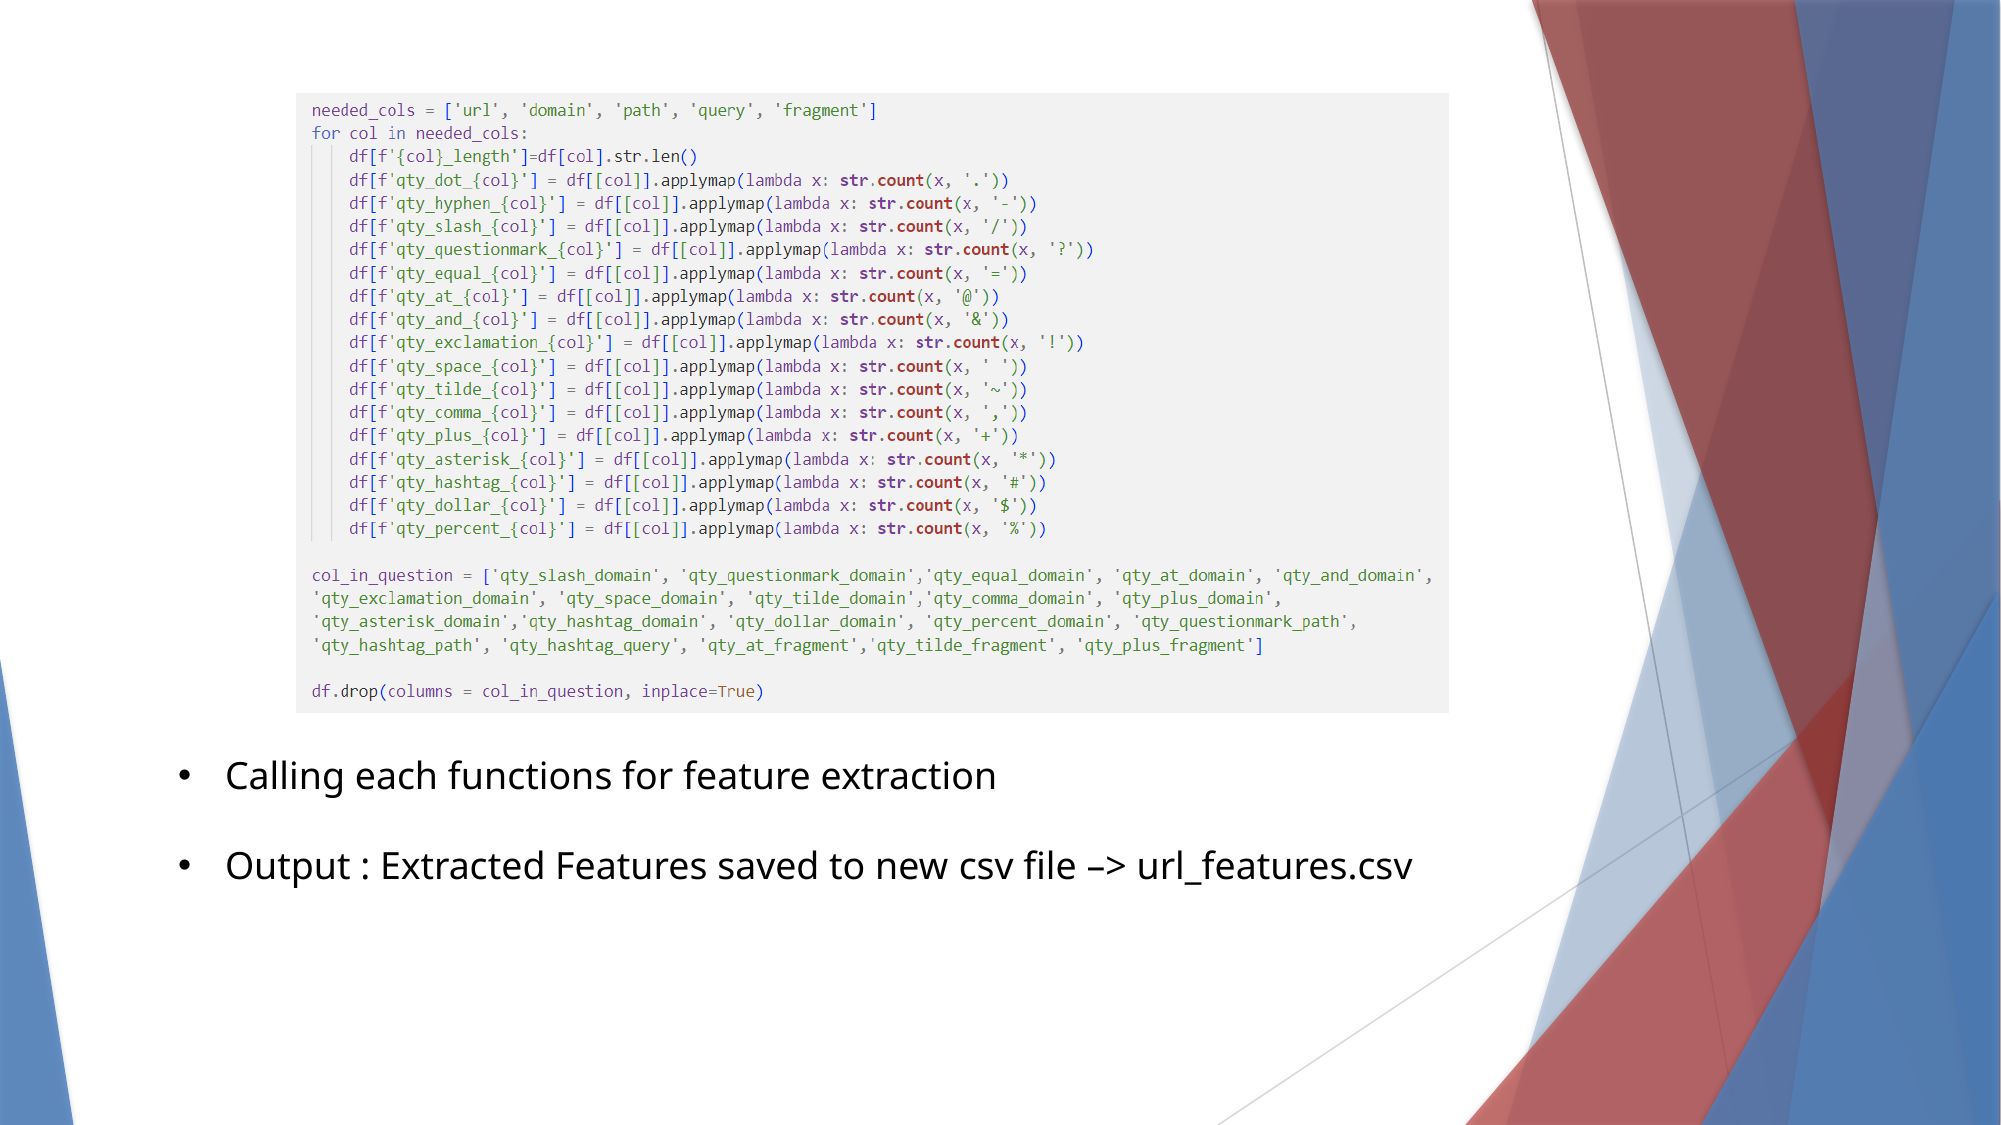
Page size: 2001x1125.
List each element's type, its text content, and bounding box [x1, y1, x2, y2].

picture [296, 92, 1449, 713]
text_box Calling each functions for feature extraction Output : Extracted Features saved to new csv file –> url_features.csv [163, 744, 1782, 895]
